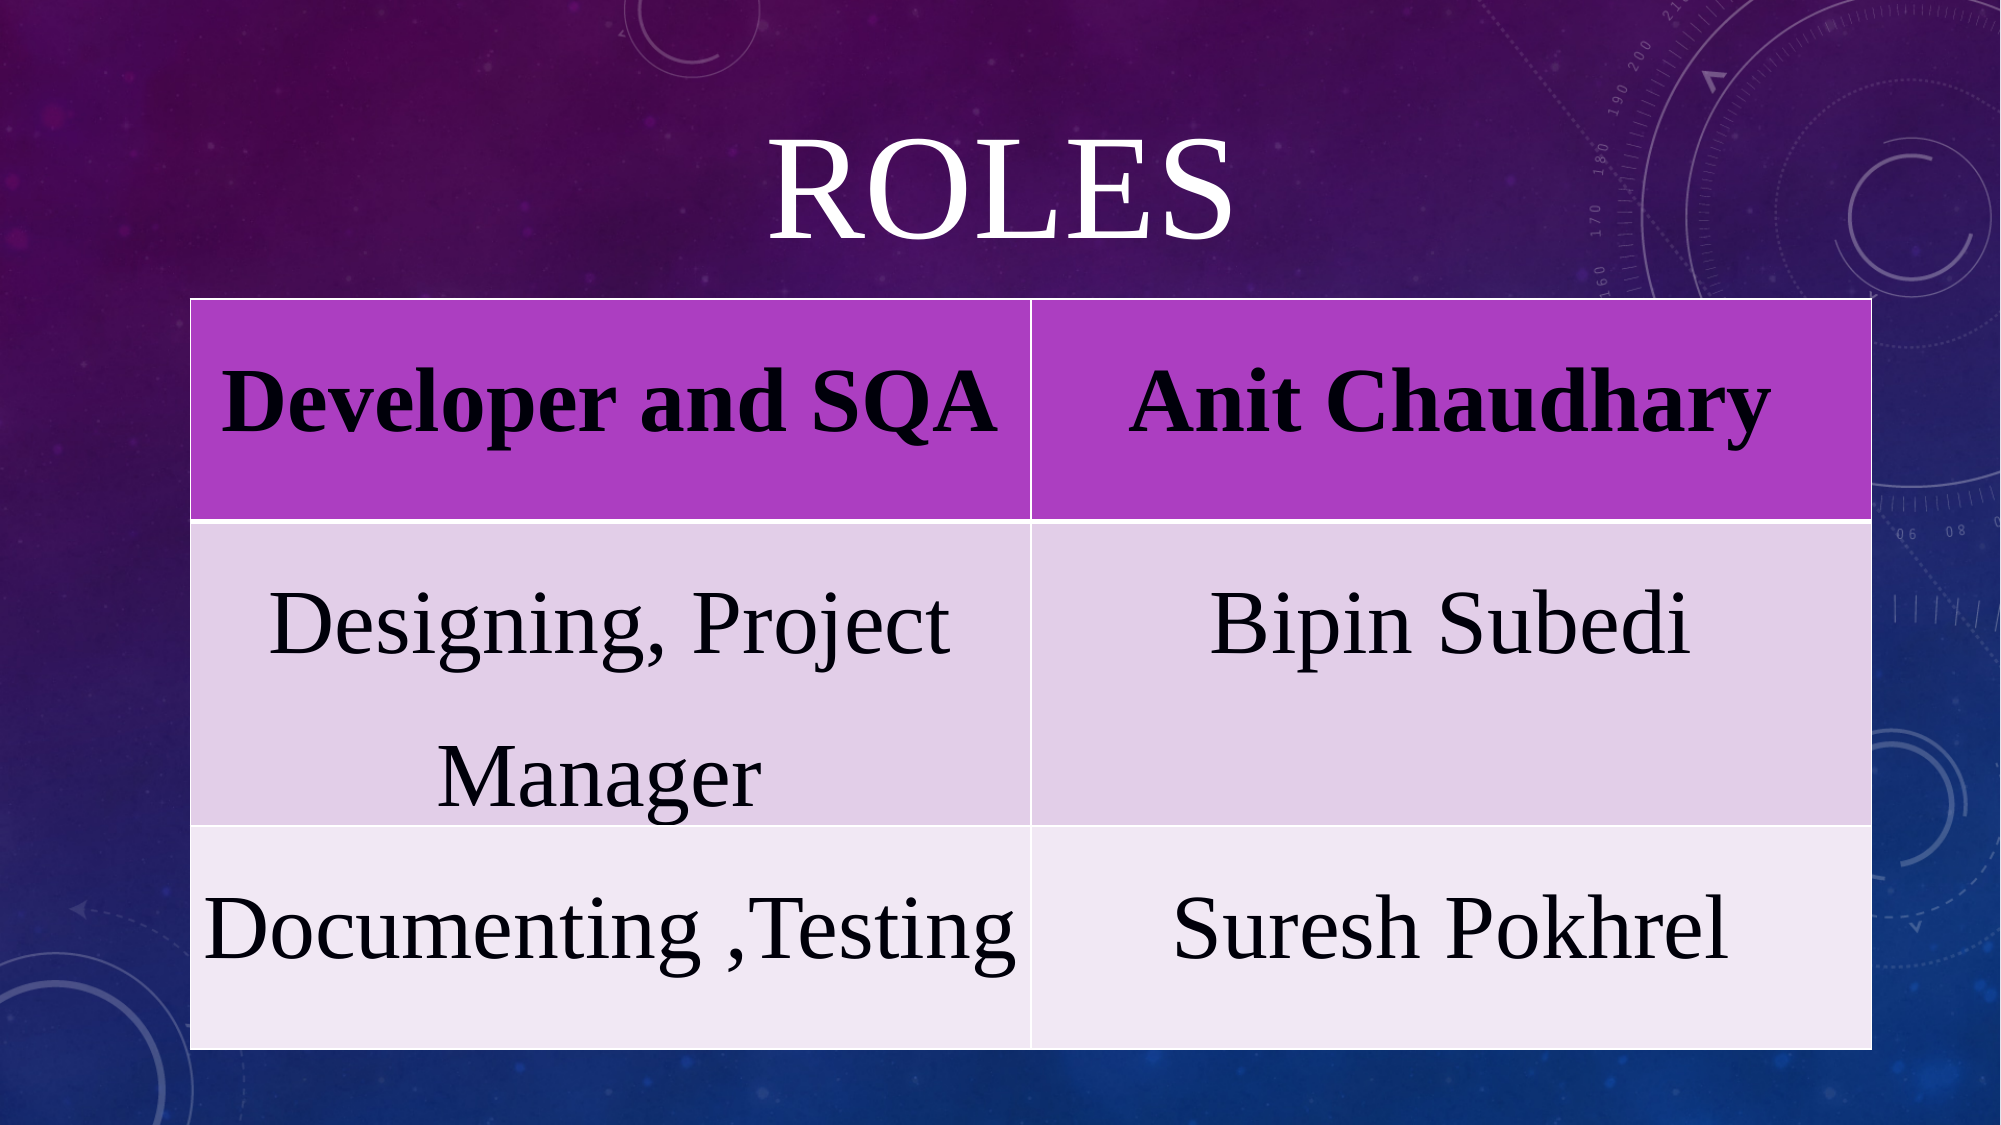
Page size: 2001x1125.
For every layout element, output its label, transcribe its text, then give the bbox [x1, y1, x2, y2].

table_cell Suresh Pokhrel [1032, 827, 1871, 1048]
table_header Developer and SQA [191, 300, 1030, 519]
picture [0, 0, 2001, 1125]
title Roles [600, 36, 1406, 298]
table_cell Designing, Project Manager [191, 524, 1030, 825]
table_header Anit Chaudhary [1032, 300, 1871, 519]
table_cell Bipin Subedi [1032, 524, 1871, 825]
table_cell Documenting ,Testing [191, 827, 1030, 1048]
